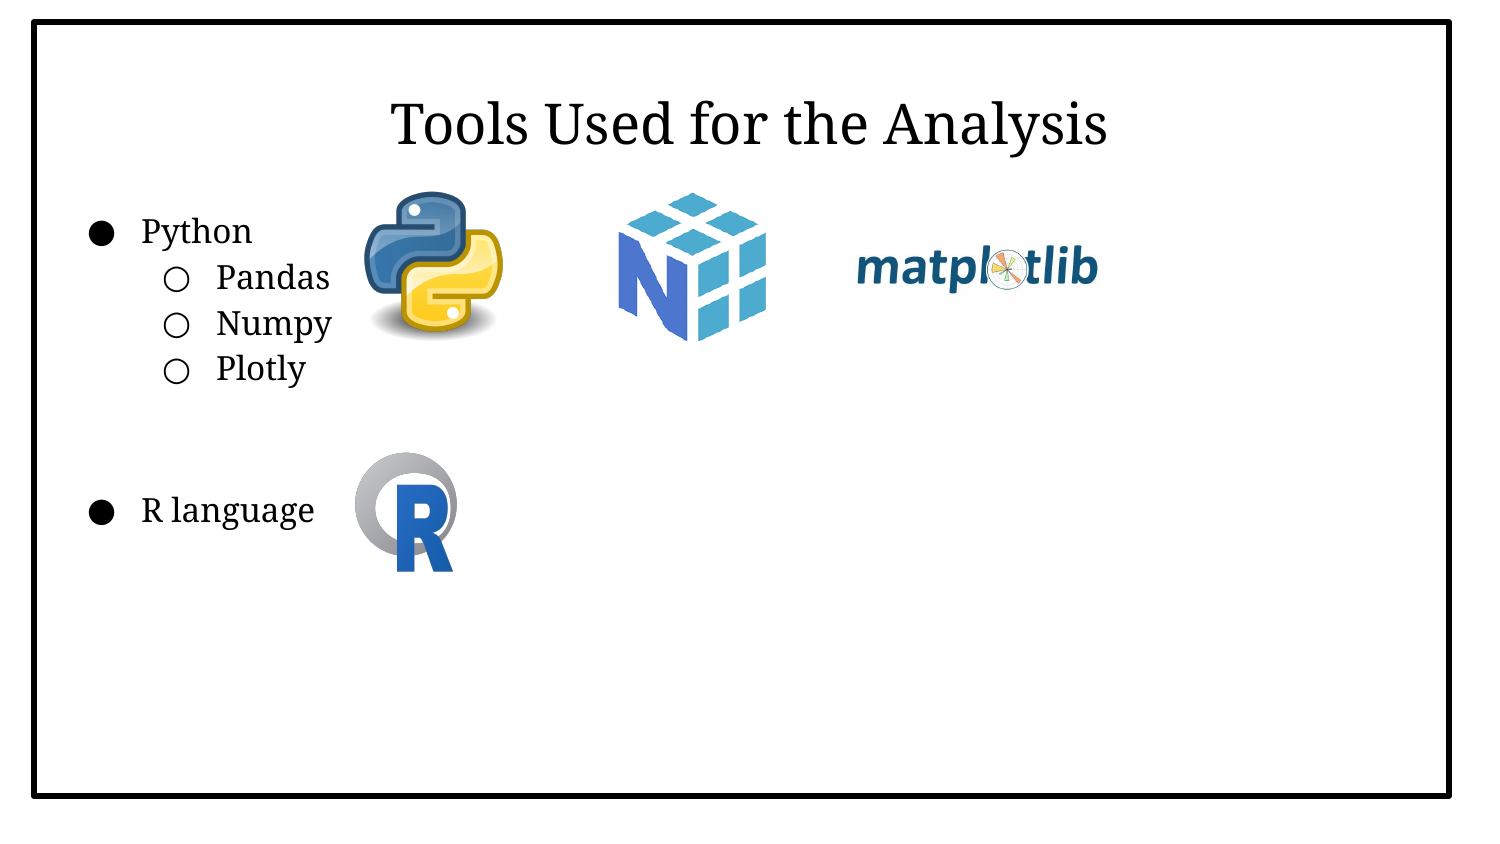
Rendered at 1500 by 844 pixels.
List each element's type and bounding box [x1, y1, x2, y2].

picture [355, 188, 512, 346]
text_box [33, 22, 1449, 796]
picture [355, 451, 457, 572]
picture [597, 177, 788, 357]
picture [823, 192, 1139, 342]
